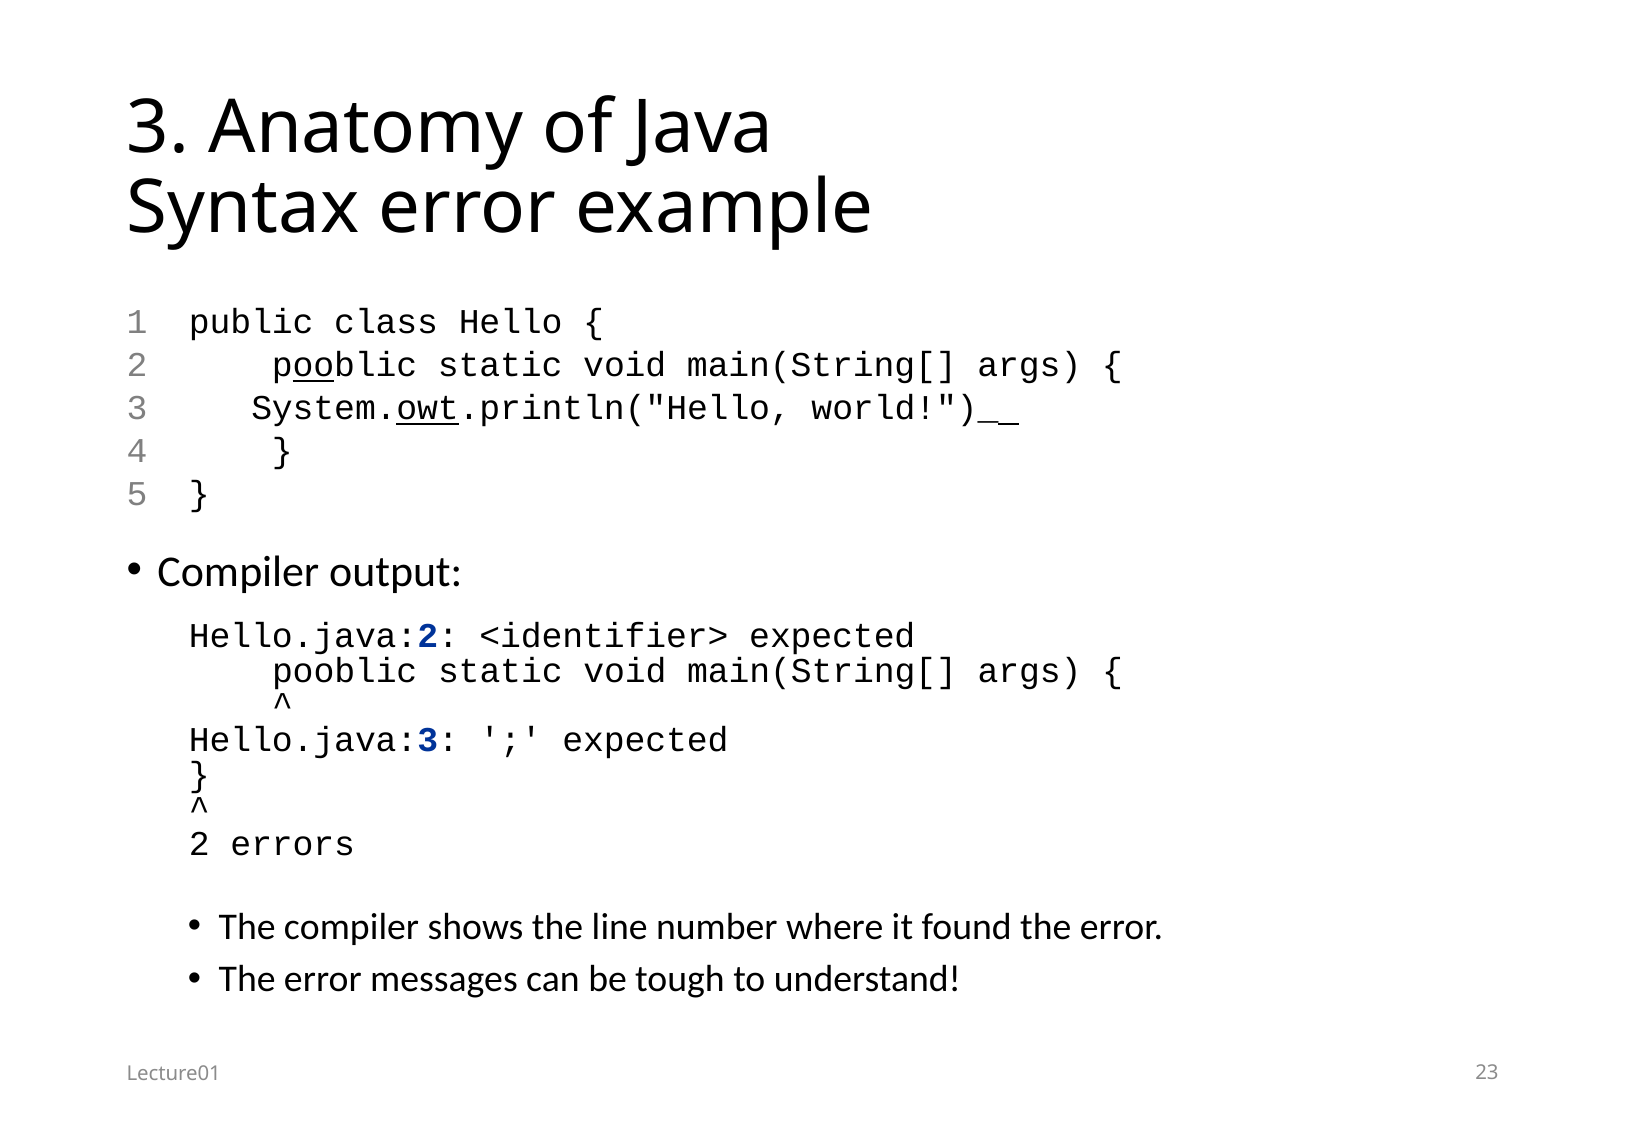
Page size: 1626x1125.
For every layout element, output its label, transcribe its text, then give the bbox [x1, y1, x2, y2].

slide_number Lecture01 [111, 1042, 478, 1103]
list 1 public class Hello { 2 pooblic static void main(String[] args) { 3 System.owt.println("Hello, world!")_ 4 } 5 } Compiler output: Hello.java:2: <identifier> expected pooblic static void main(String[] args) { ^ Hello.java:3: ';' expected } ^ 2 errors The compiler shows the line number where it found the error. The error messages can be tough to understand! [111, 299, 1514, 1014]
title 3. Anatomy of Java Syntax error example [111, 59, 1514, 278]
slide_number 23 [1147, 1042, 1514, 1103]
